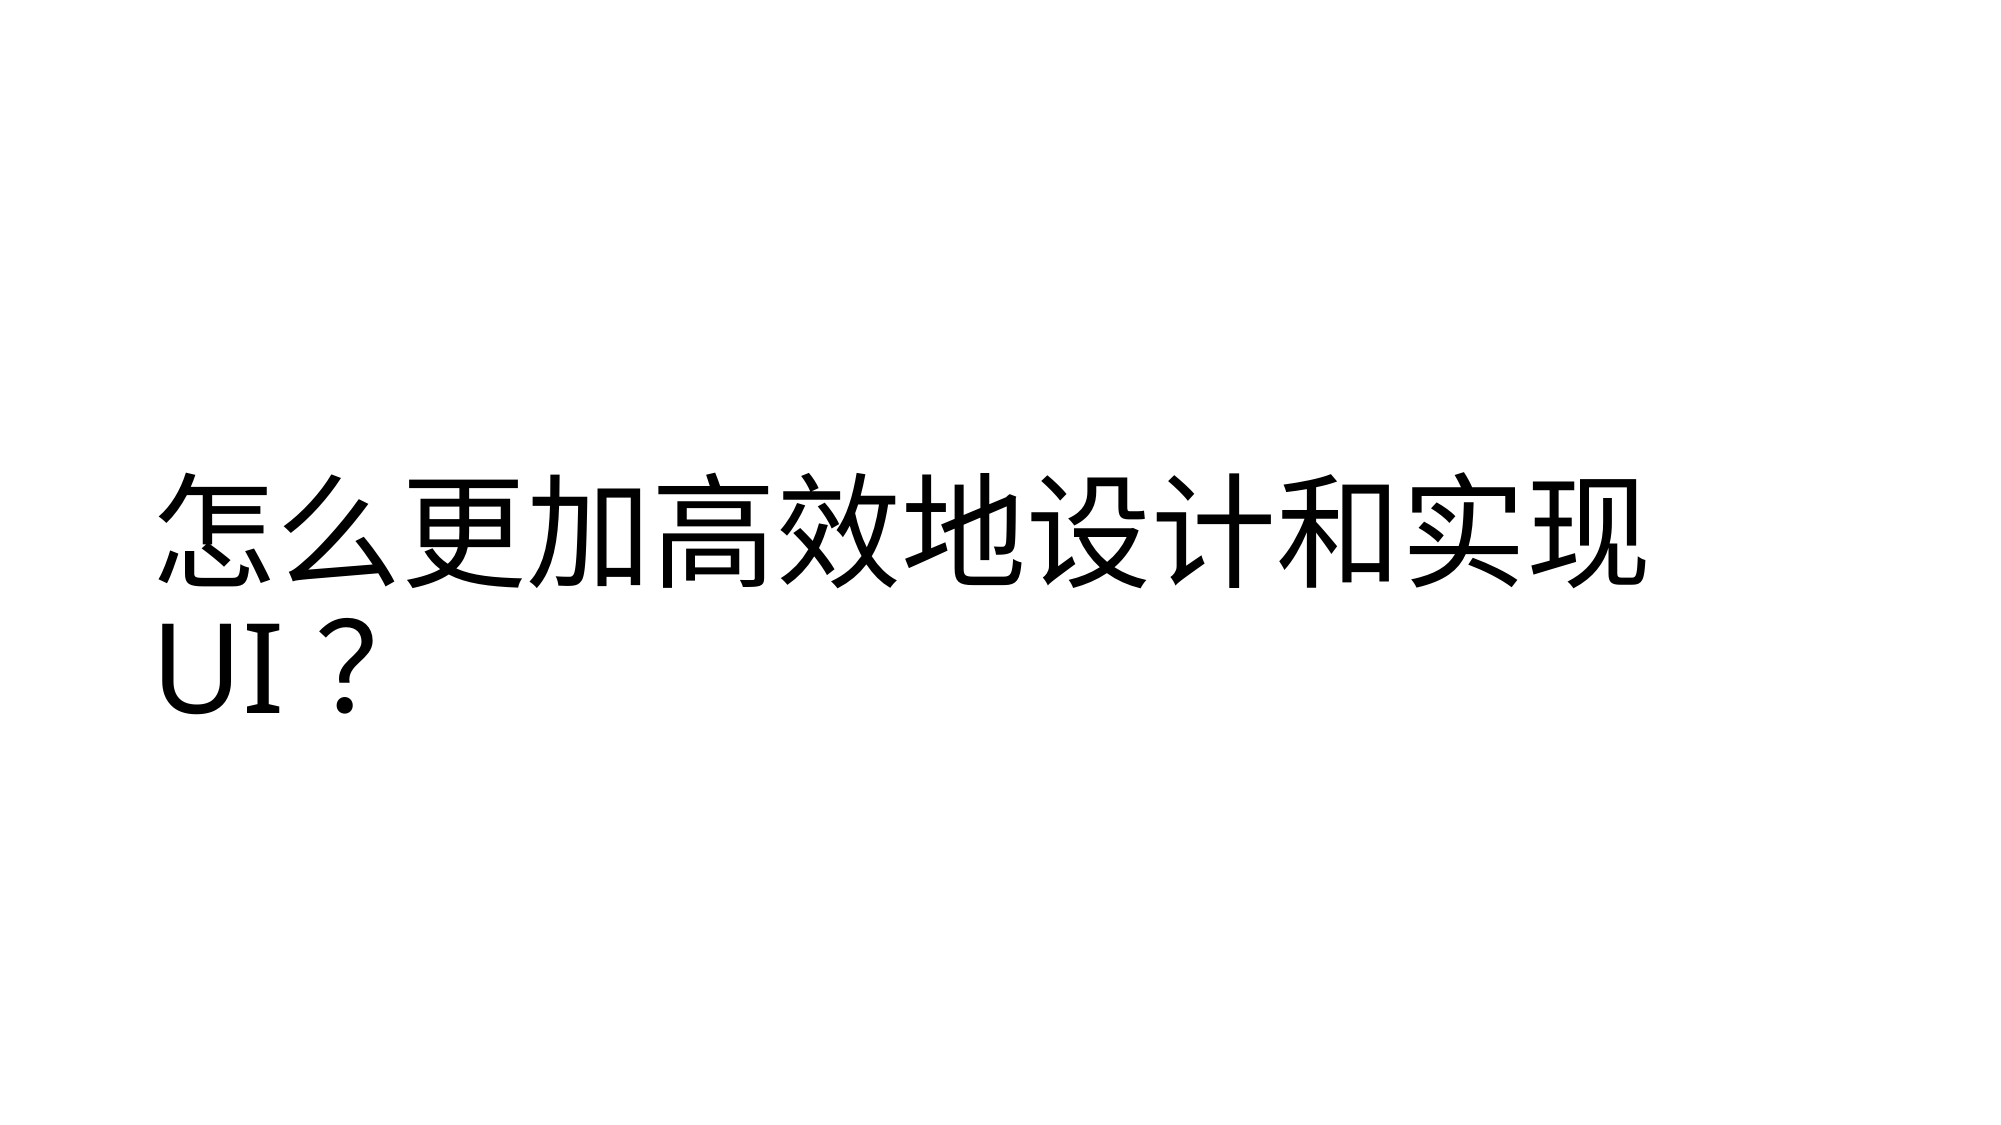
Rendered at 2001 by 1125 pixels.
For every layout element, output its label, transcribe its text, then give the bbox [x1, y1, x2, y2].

title 怎么更加高效地设计和实现UI？ [136, 280, 1862, 749]
